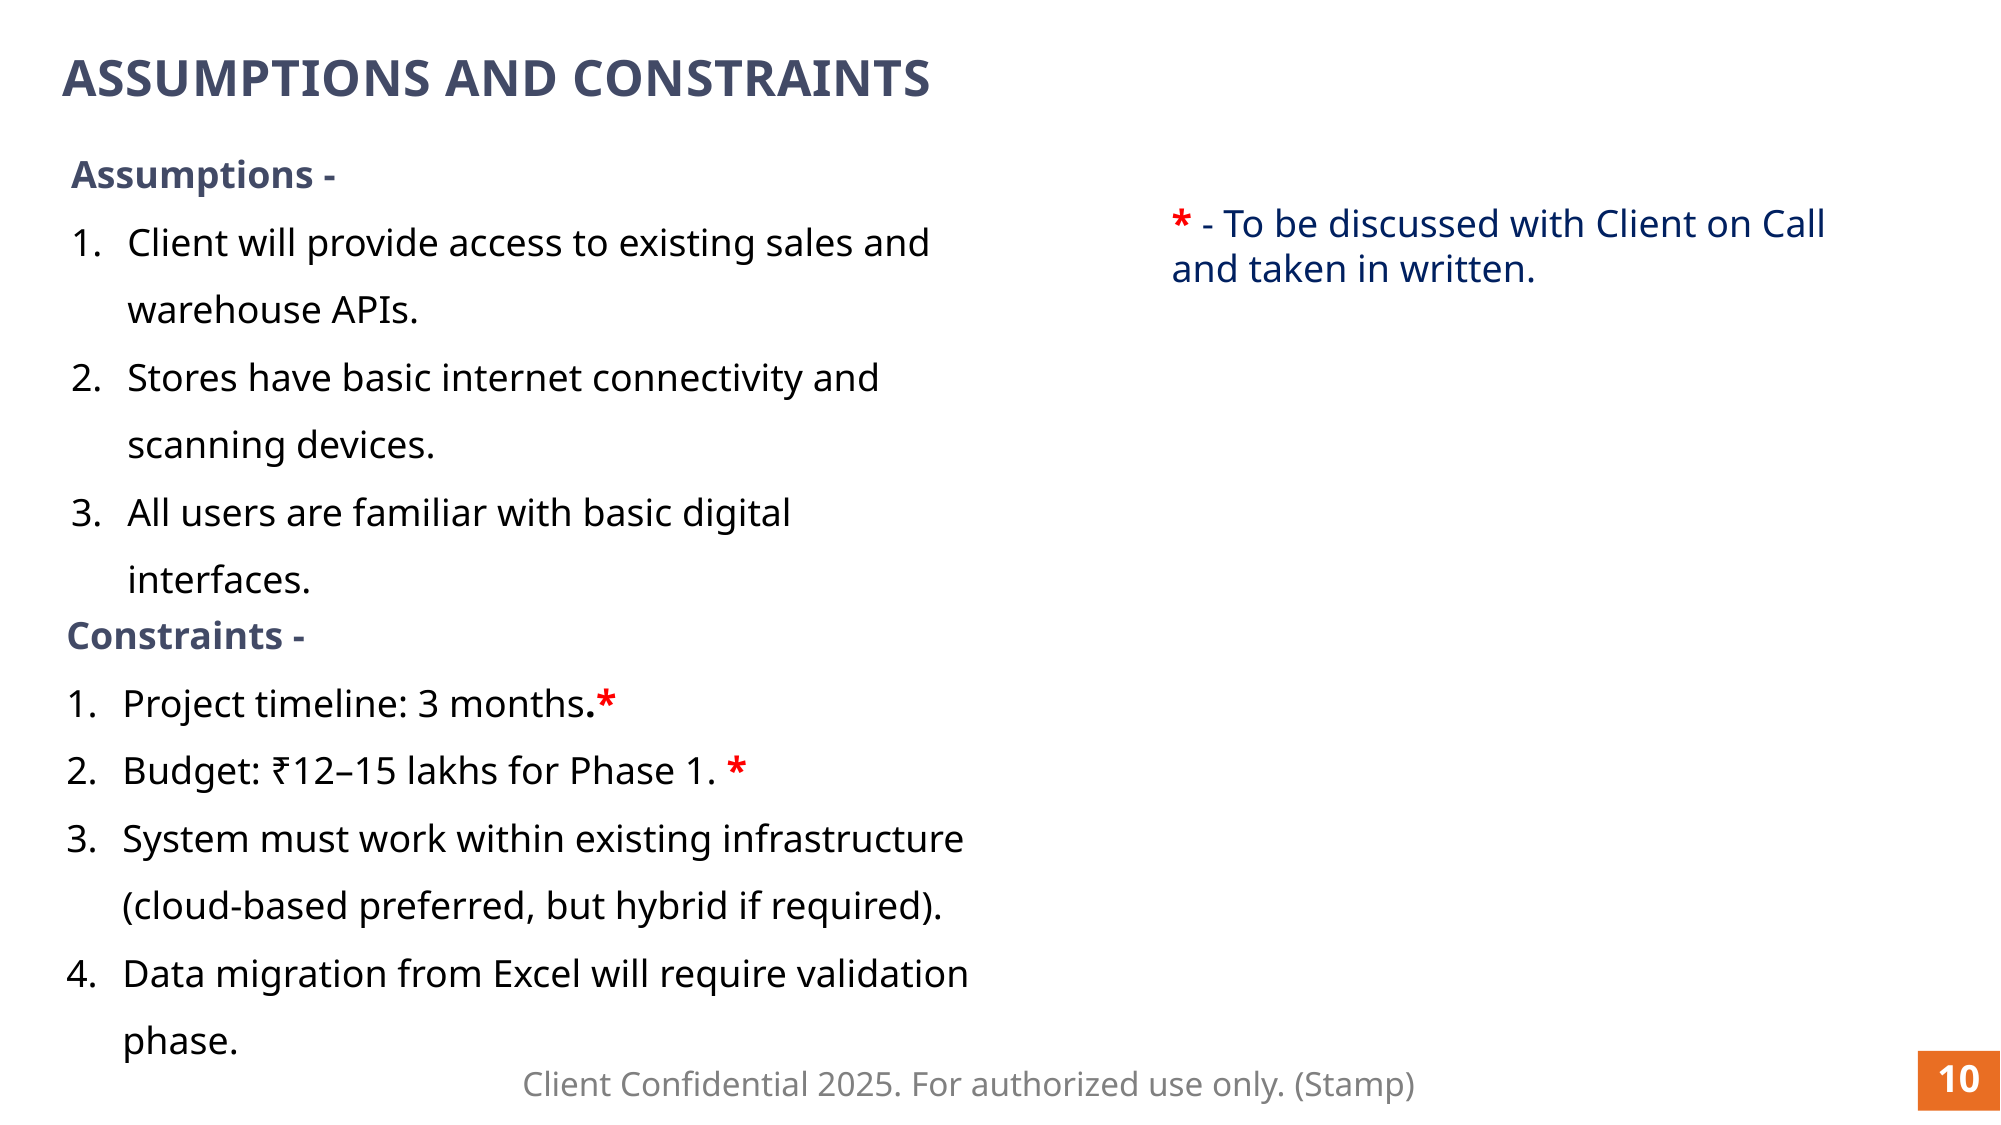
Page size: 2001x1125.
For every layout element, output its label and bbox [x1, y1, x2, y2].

text_box [0, 0, 2000, 1125]
